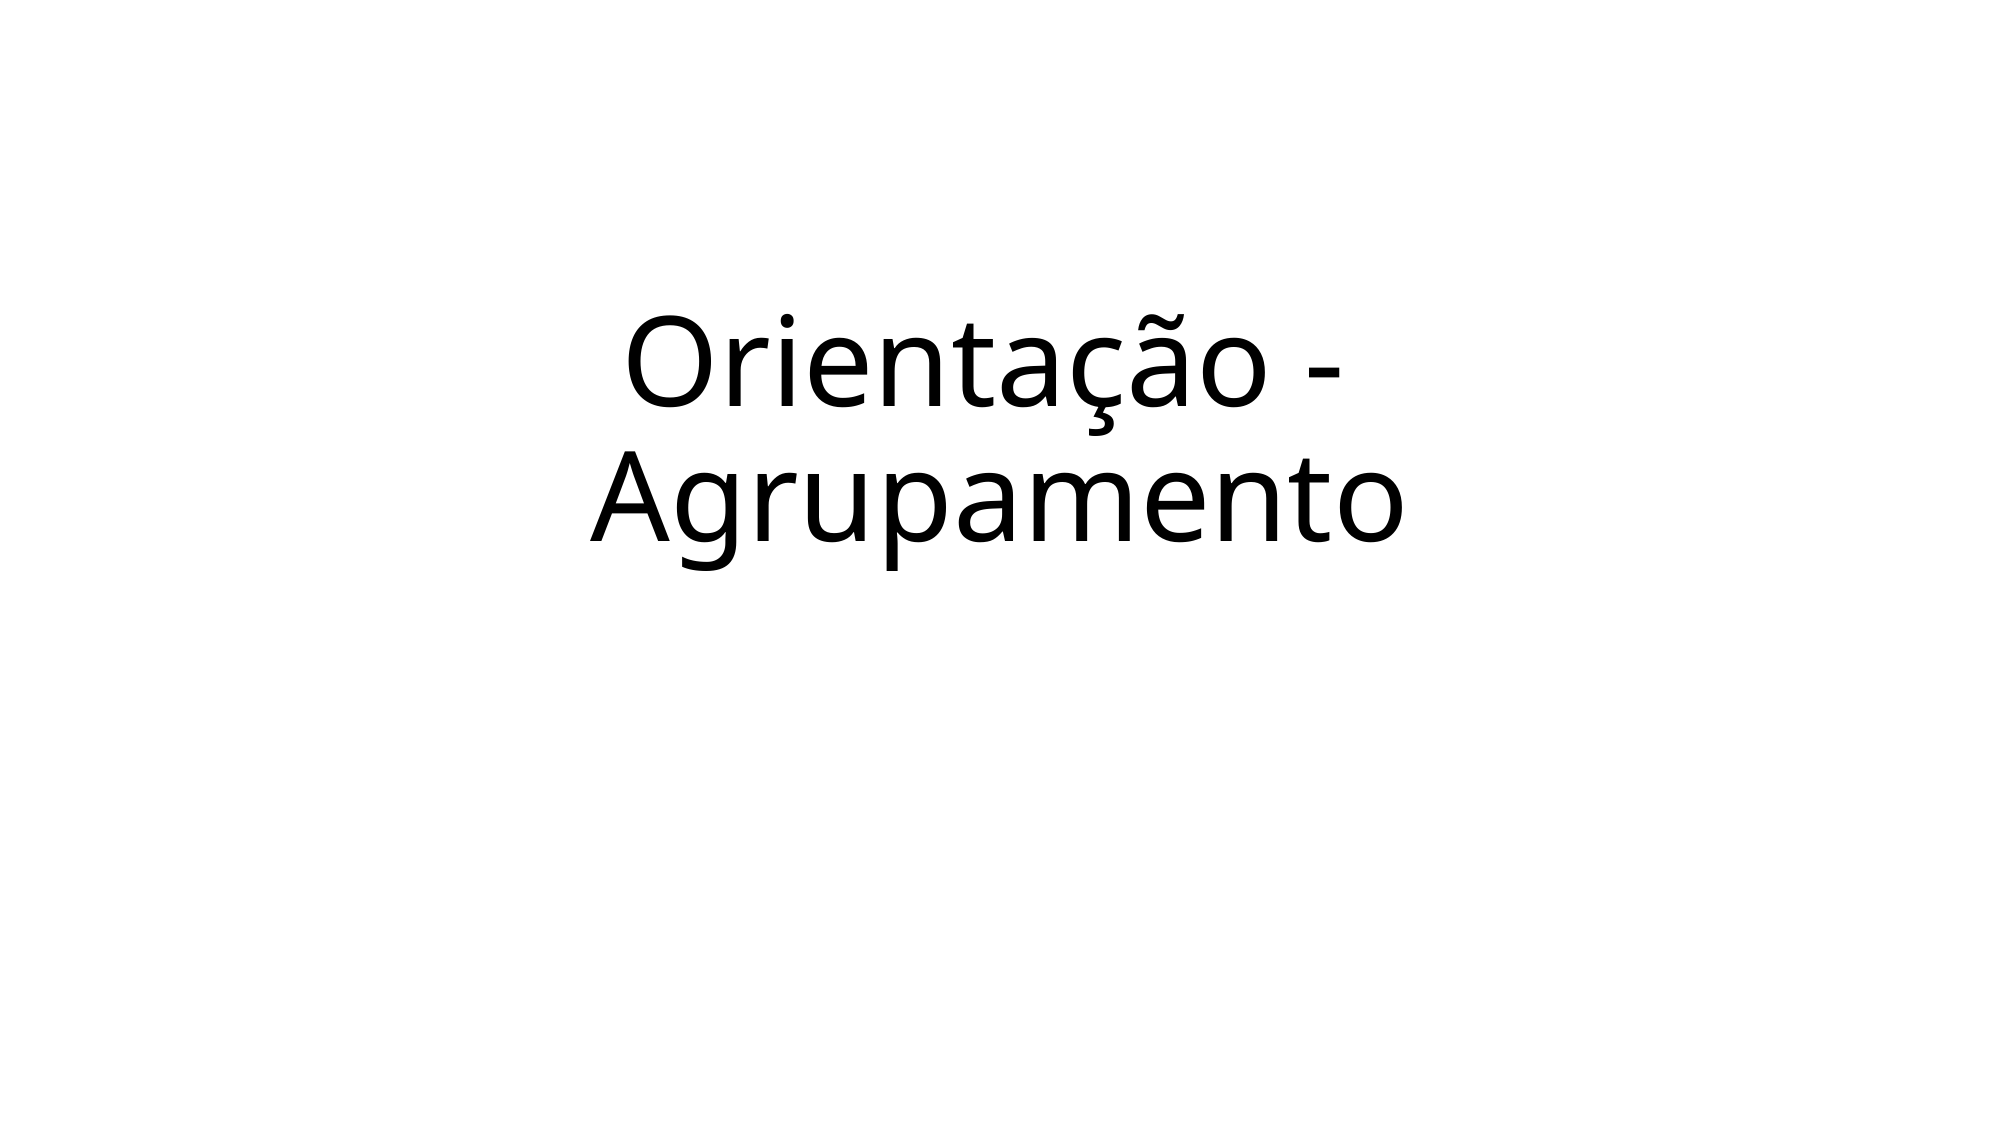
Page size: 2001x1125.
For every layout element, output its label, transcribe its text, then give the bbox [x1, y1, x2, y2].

title Orientação - Agrupamento [249, 184, 1750, 576]
